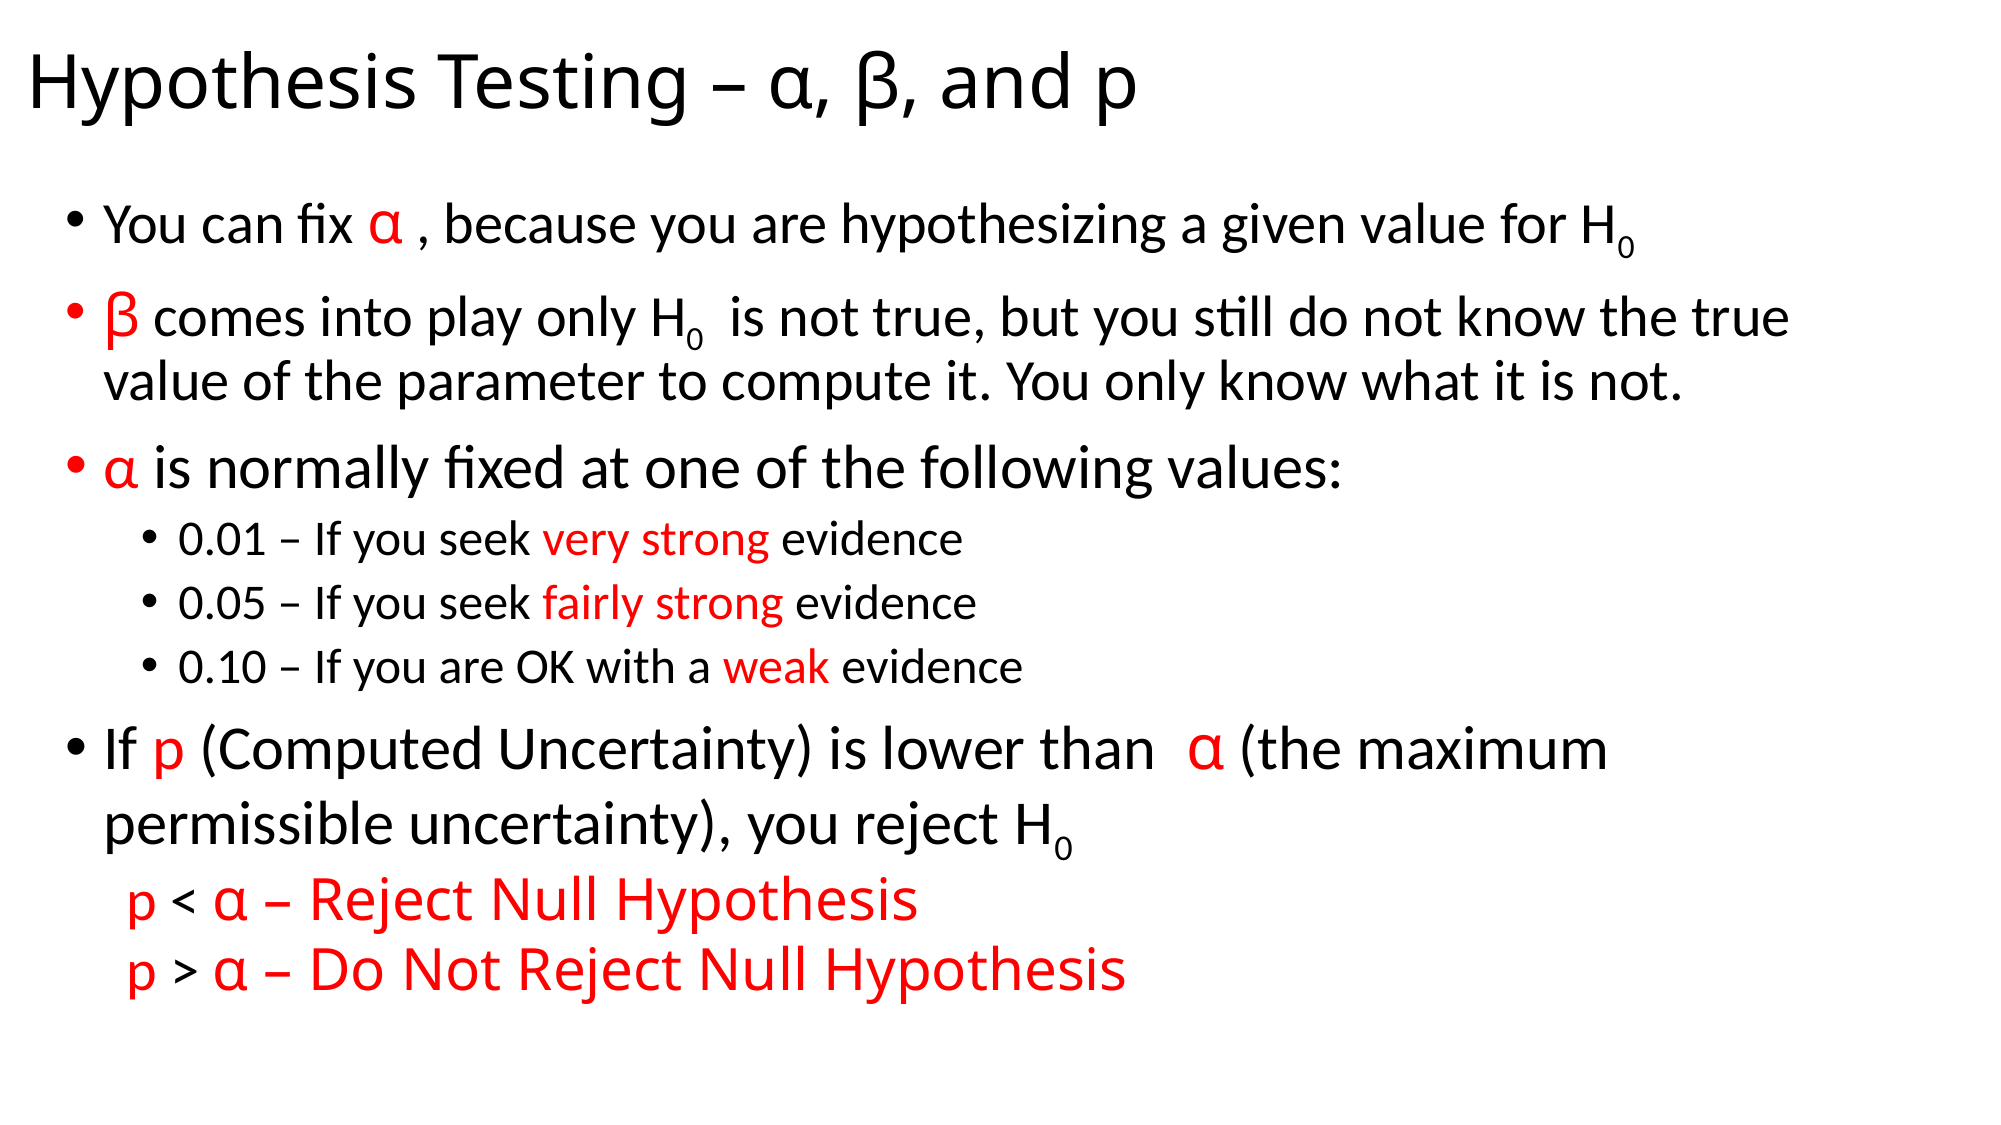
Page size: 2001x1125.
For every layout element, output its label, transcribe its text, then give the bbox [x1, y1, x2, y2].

title Hypothesis Testing – α, β, and p [10, 21, 1875, 147]
list You can fix α , because you are hypothesizing a given value for H0 β comes into play only H0 is not true, but you still do not know the true value of the parameter to compute it. You only know what it is not. α is normally fixed at one of the following values: 0.01 – If you seek very strong evidence 0.05 – If you seek fairly strong evidence 0.10 – If you are OK with a weak evidence If p (Computed Uncertainty) is lower than α (the maximum permissible uncertainty), you reject H0 [50, 179, 1839, 986]
text_box p < α – Reject Null Hypothesis p > α – Do Not Reject Null Hypothesis [112, 854, 1445, 1055]
